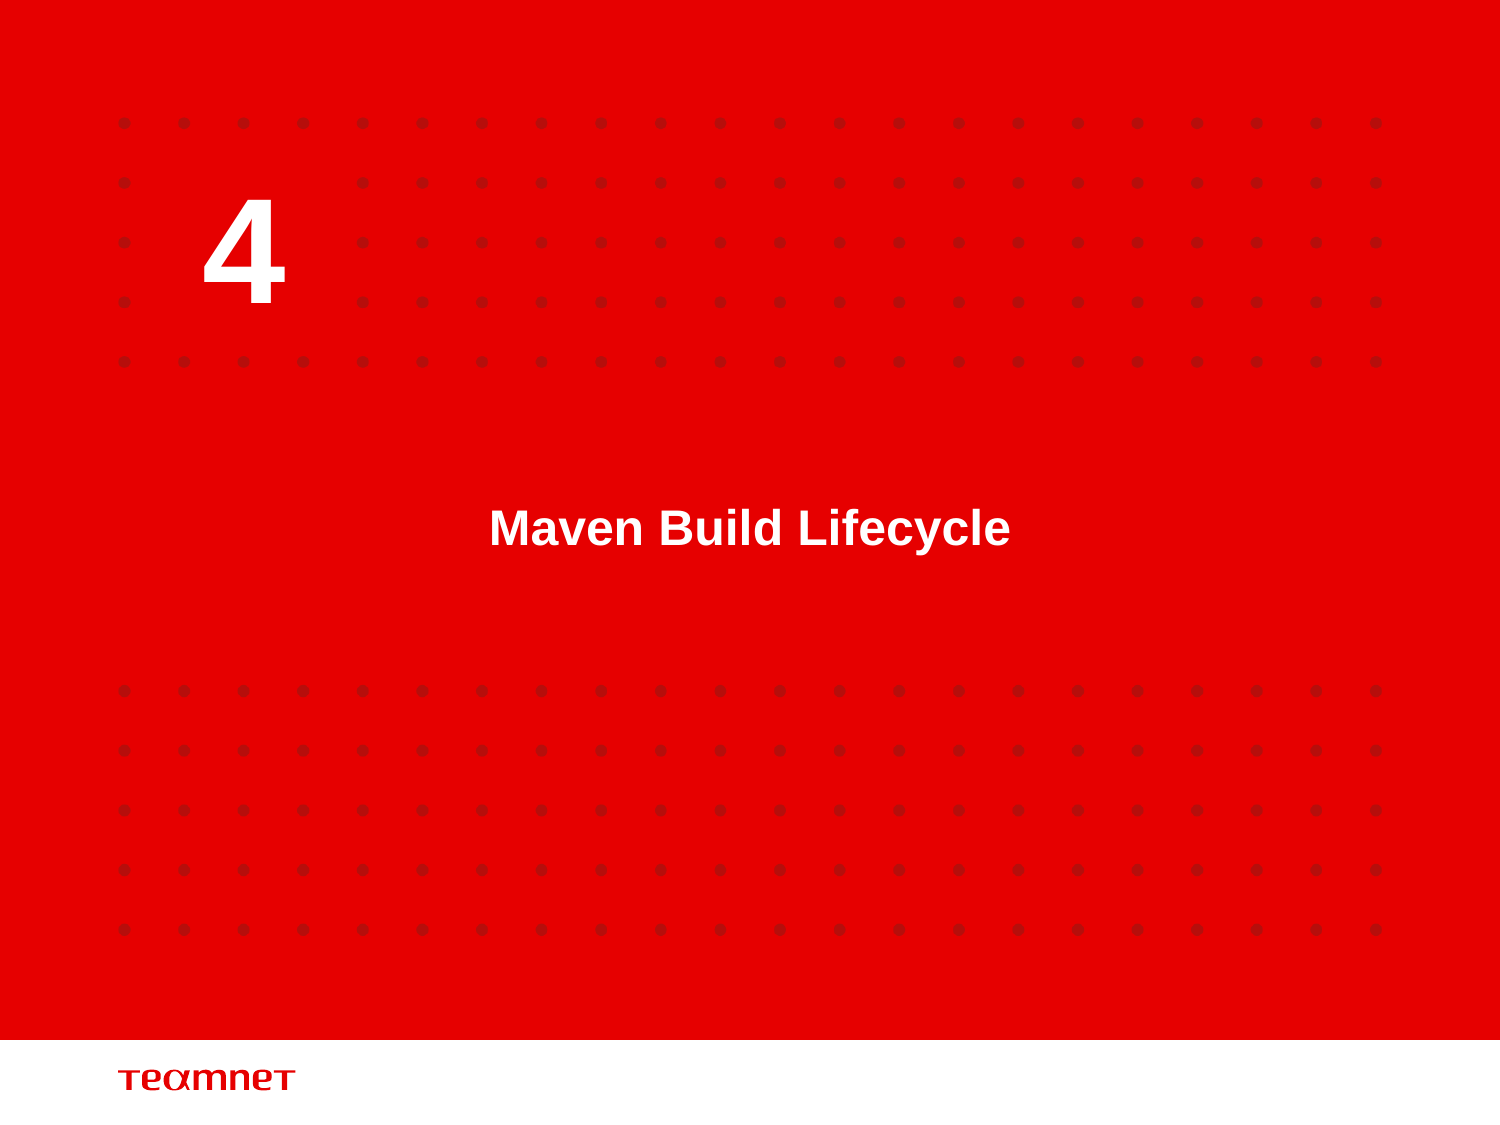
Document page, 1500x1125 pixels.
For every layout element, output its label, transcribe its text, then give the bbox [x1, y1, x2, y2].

list 4 [128, 137, 361, 350]
title Maven Build Lifecycle [118, 457, 1382, 594]
picture [0, 0, 1500, 1040]
